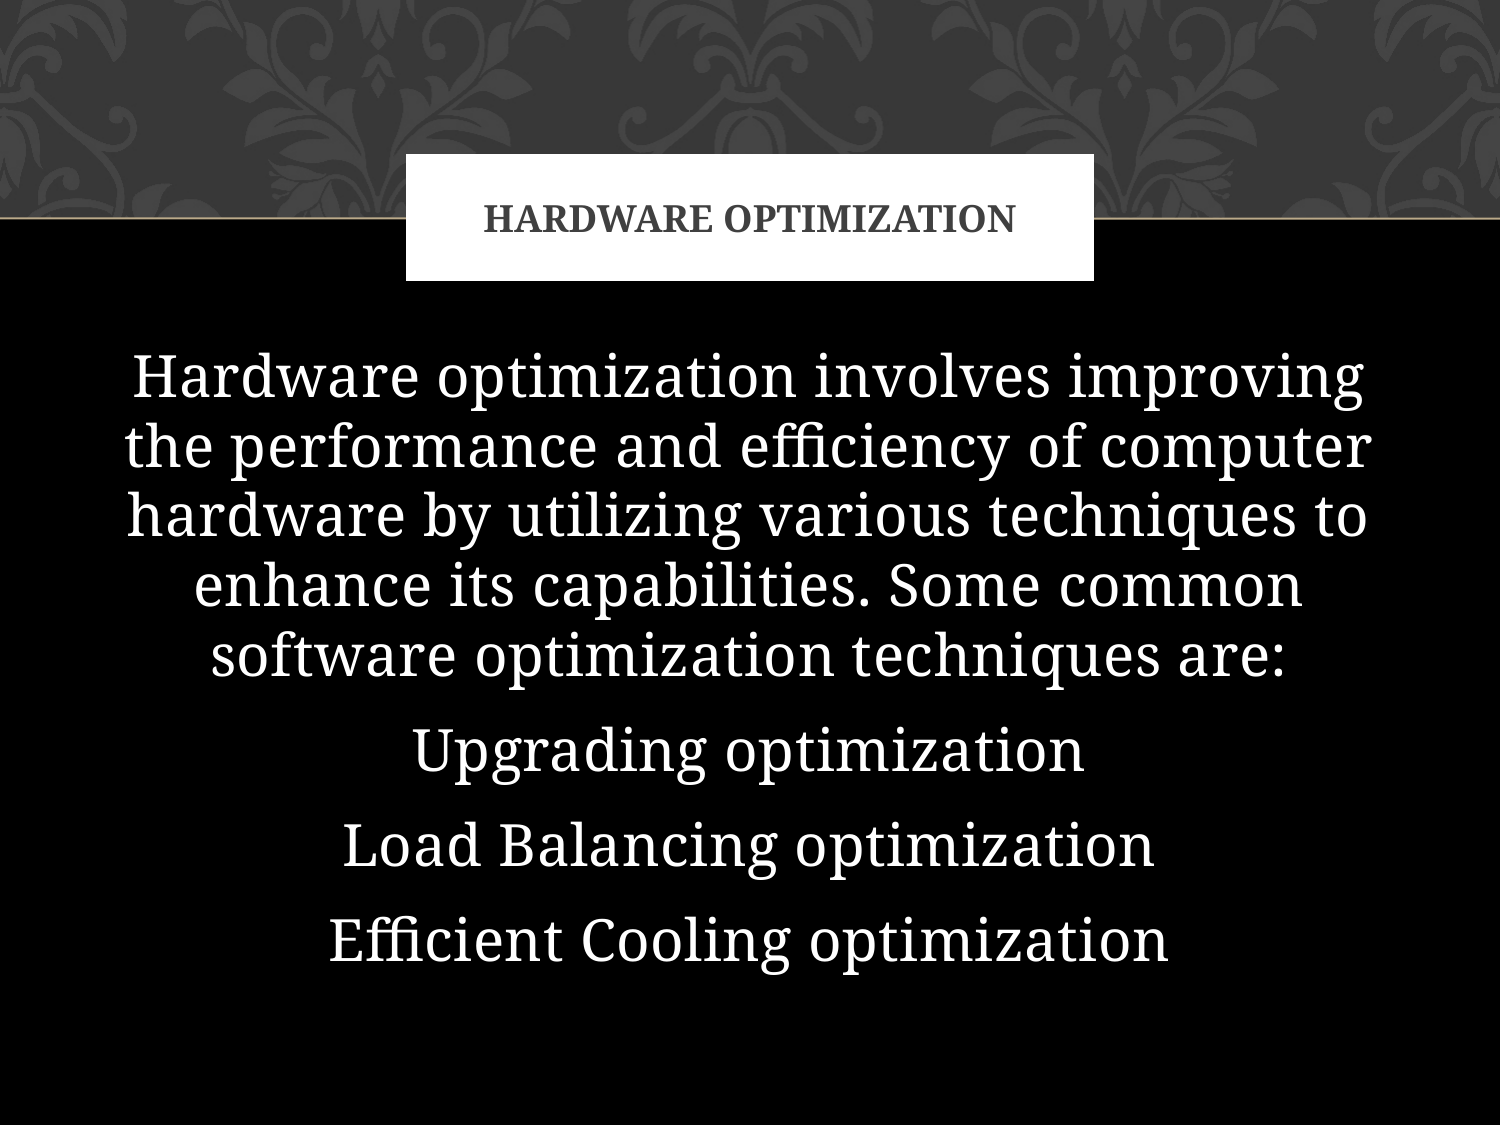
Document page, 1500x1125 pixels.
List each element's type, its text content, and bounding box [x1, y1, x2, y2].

list Hardware optimization involves improving the performance and efficiency of computer hardware by utilizing various techniques to enhance its capabilities. Some common software optimization techniques are: Upgrading optimization Load Balancing optimization Efficient Cooling optimization [75, 331, 1425, 1000]
title HARDWARE OPTIMIZATION [406, 154, 1094, 281]
